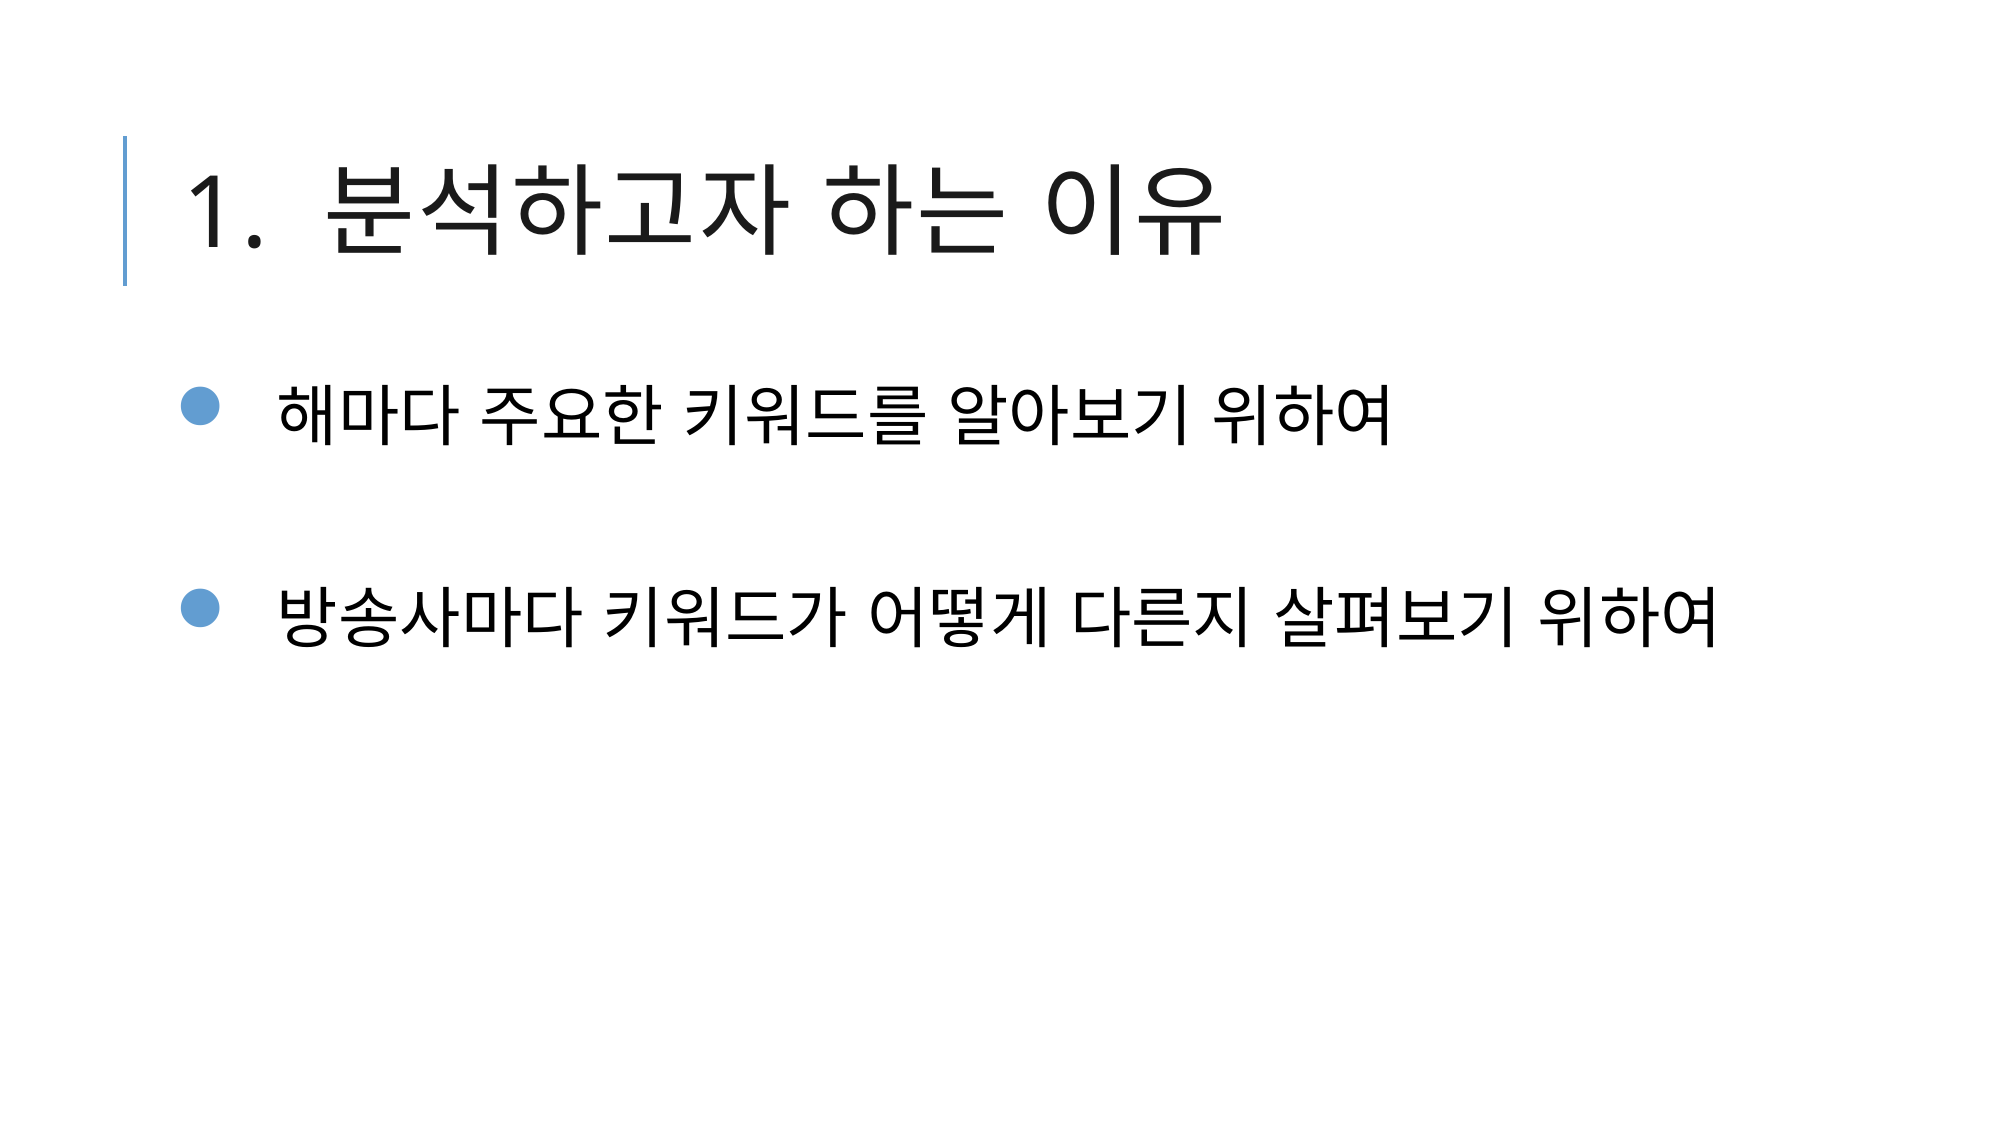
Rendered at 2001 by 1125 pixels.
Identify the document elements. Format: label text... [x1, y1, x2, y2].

title 1. 분석하고자 하는 이유 [168, 96, 1763, 342]
list 해마다 주요한 키워드를 알아보기 위하여 방송사마다 키워드가 어떻게 다른지 살펴보기 위하여 [168, 375, 1763, 1035]
